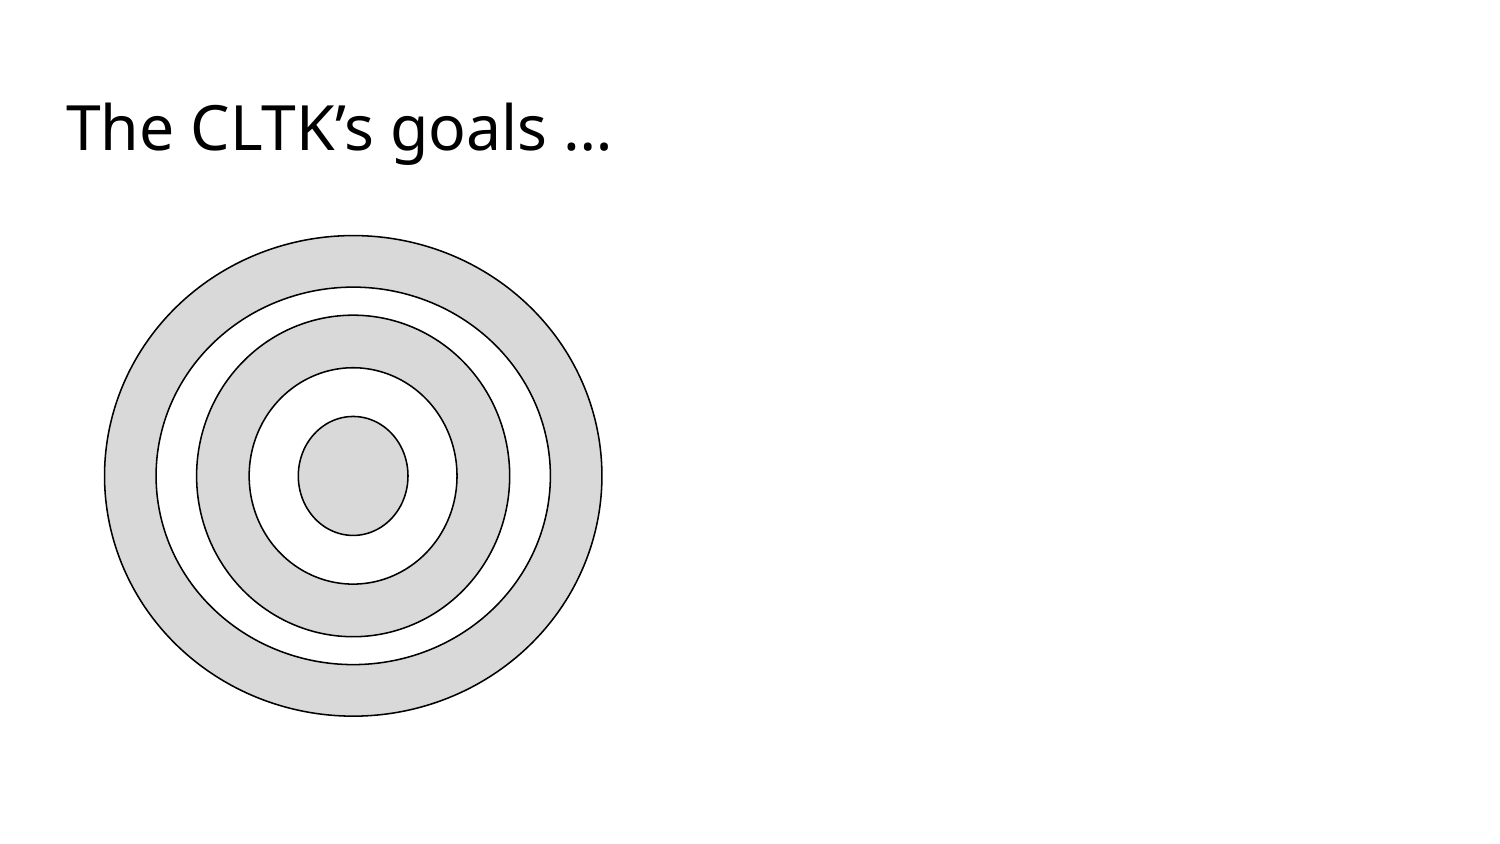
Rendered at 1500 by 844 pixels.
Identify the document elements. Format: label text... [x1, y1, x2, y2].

title The CLTK’s goals … [51, 72, 1449, 167]
text_box [196, 315, 510, 637]
text_box [104, 235, 602, 717]
text_box [298, 416, 409, 536]
